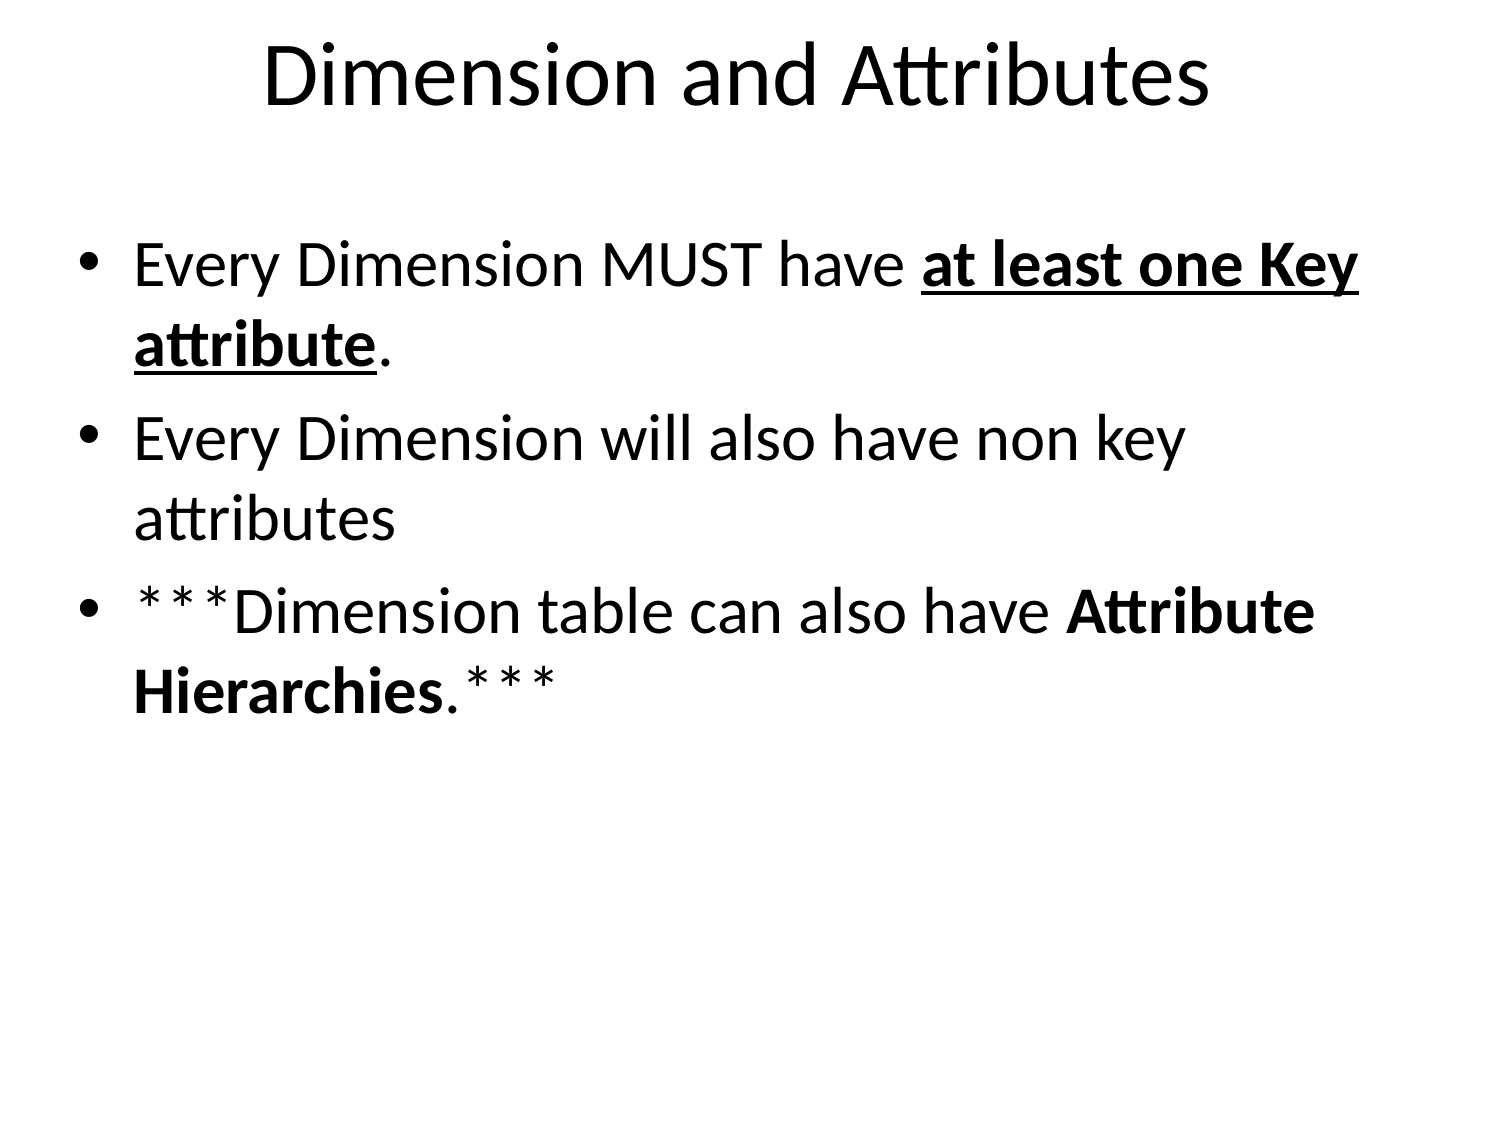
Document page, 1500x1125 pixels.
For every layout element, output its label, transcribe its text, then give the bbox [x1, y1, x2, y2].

list Every Dimension MUST have at least one Key attribute. Every Dimension will also have non key attributes ***Dimension table can also have Attribute Hierarchies.*** [62, 212, 1413, 1063]
title Dimension and Attributes [62, 0, 1413, 138]
